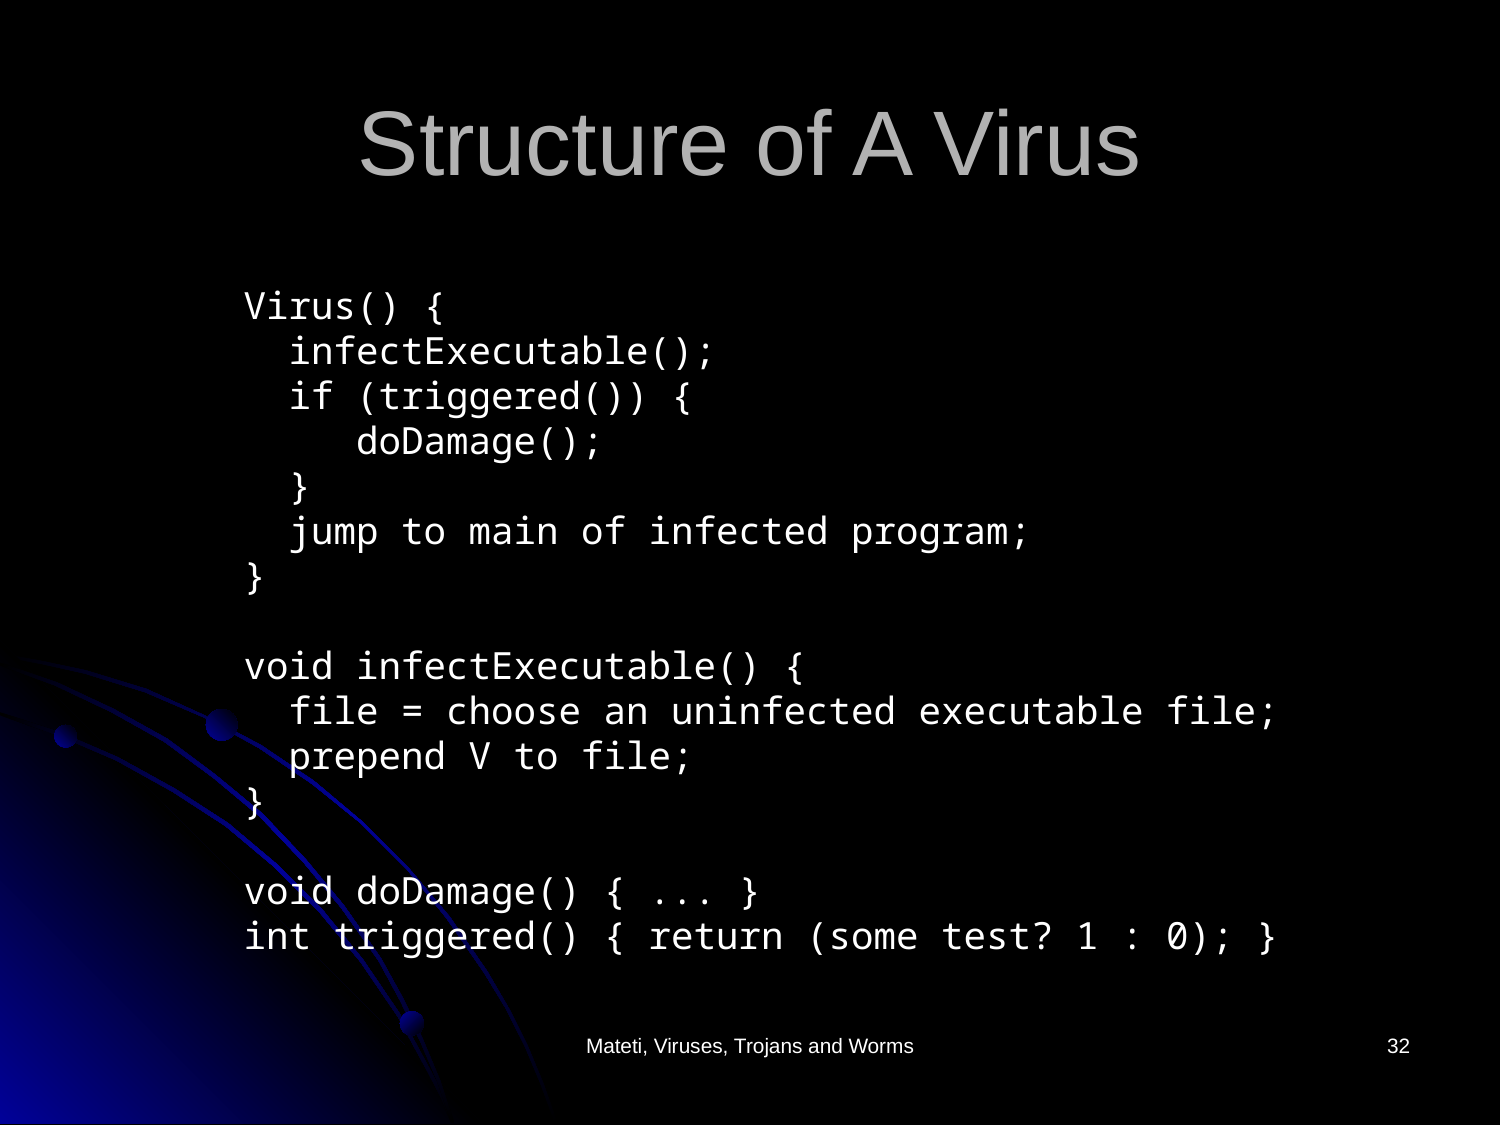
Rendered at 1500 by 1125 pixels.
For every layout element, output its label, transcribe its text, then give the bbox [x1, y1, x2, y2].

slide_number 32 [1074, 1024, 1426, 1101]
text_box Virus() { infectExecutable(); if (triggered()) { doDamage(); } jump to main of infected program; } void infectExecutable() { file = choose an uninfected executable file; prepend V to file; } void doDamage() { ... } int triggered() { return (some test? 1 : 0); } [228, 274, 1304, 965]
title Structure of A Virus [74, 45, 1426, 233]
footer Mateti, Viruses, Trojans and Worms [512, 1024, 988, 1101]
